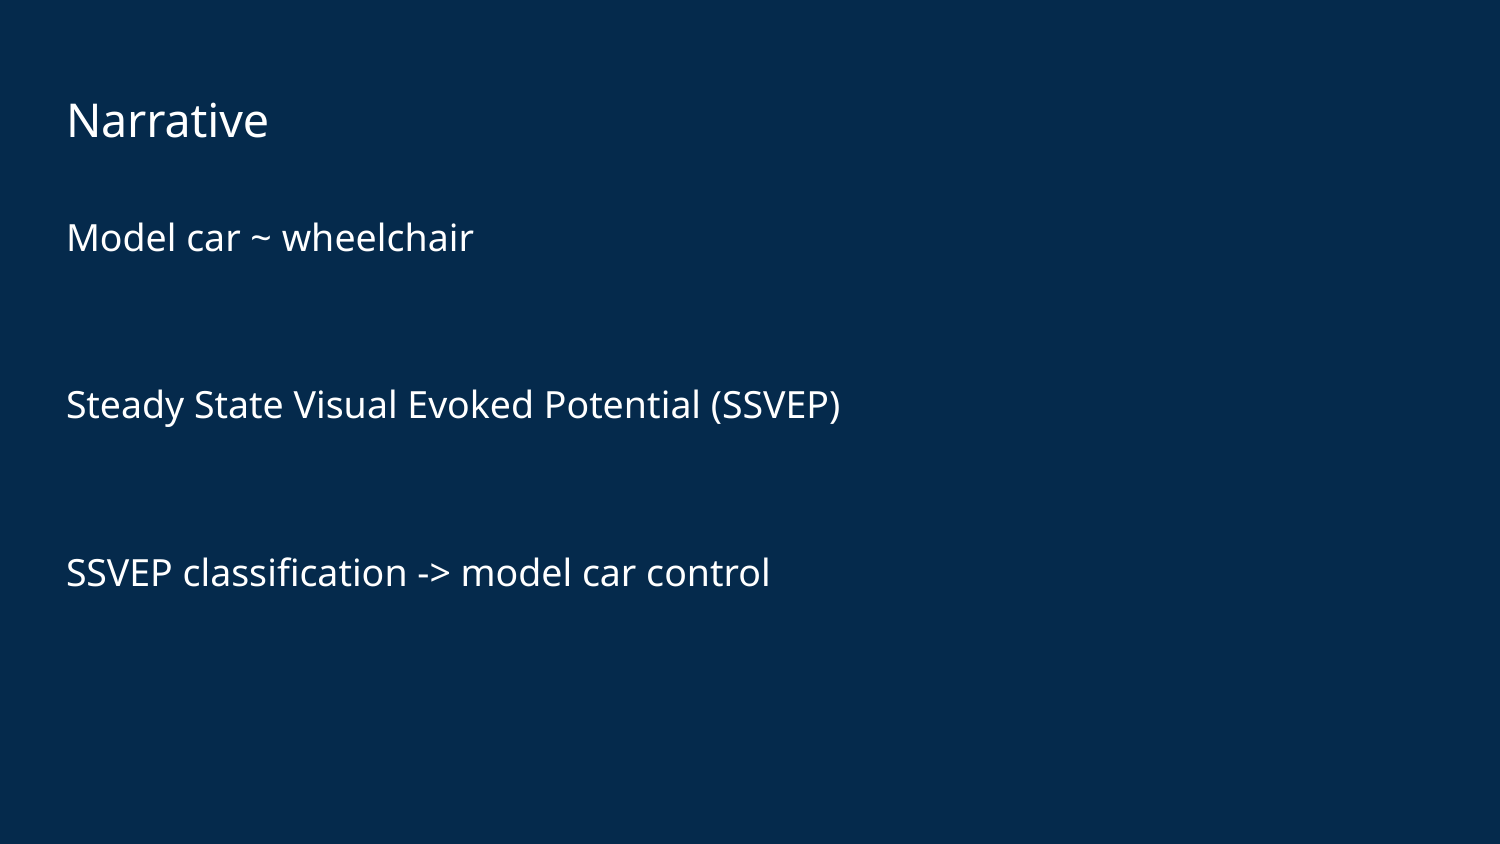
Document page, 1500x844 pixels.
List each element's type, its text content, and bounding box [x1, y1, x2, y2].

list Model car ~ wheelchair Steady State Visual Evoked Potential (SSVEP) SSVEP classification -> model car control [51, 189, 1449, 750]
title Narrative [51, 72, 1449, 167]
